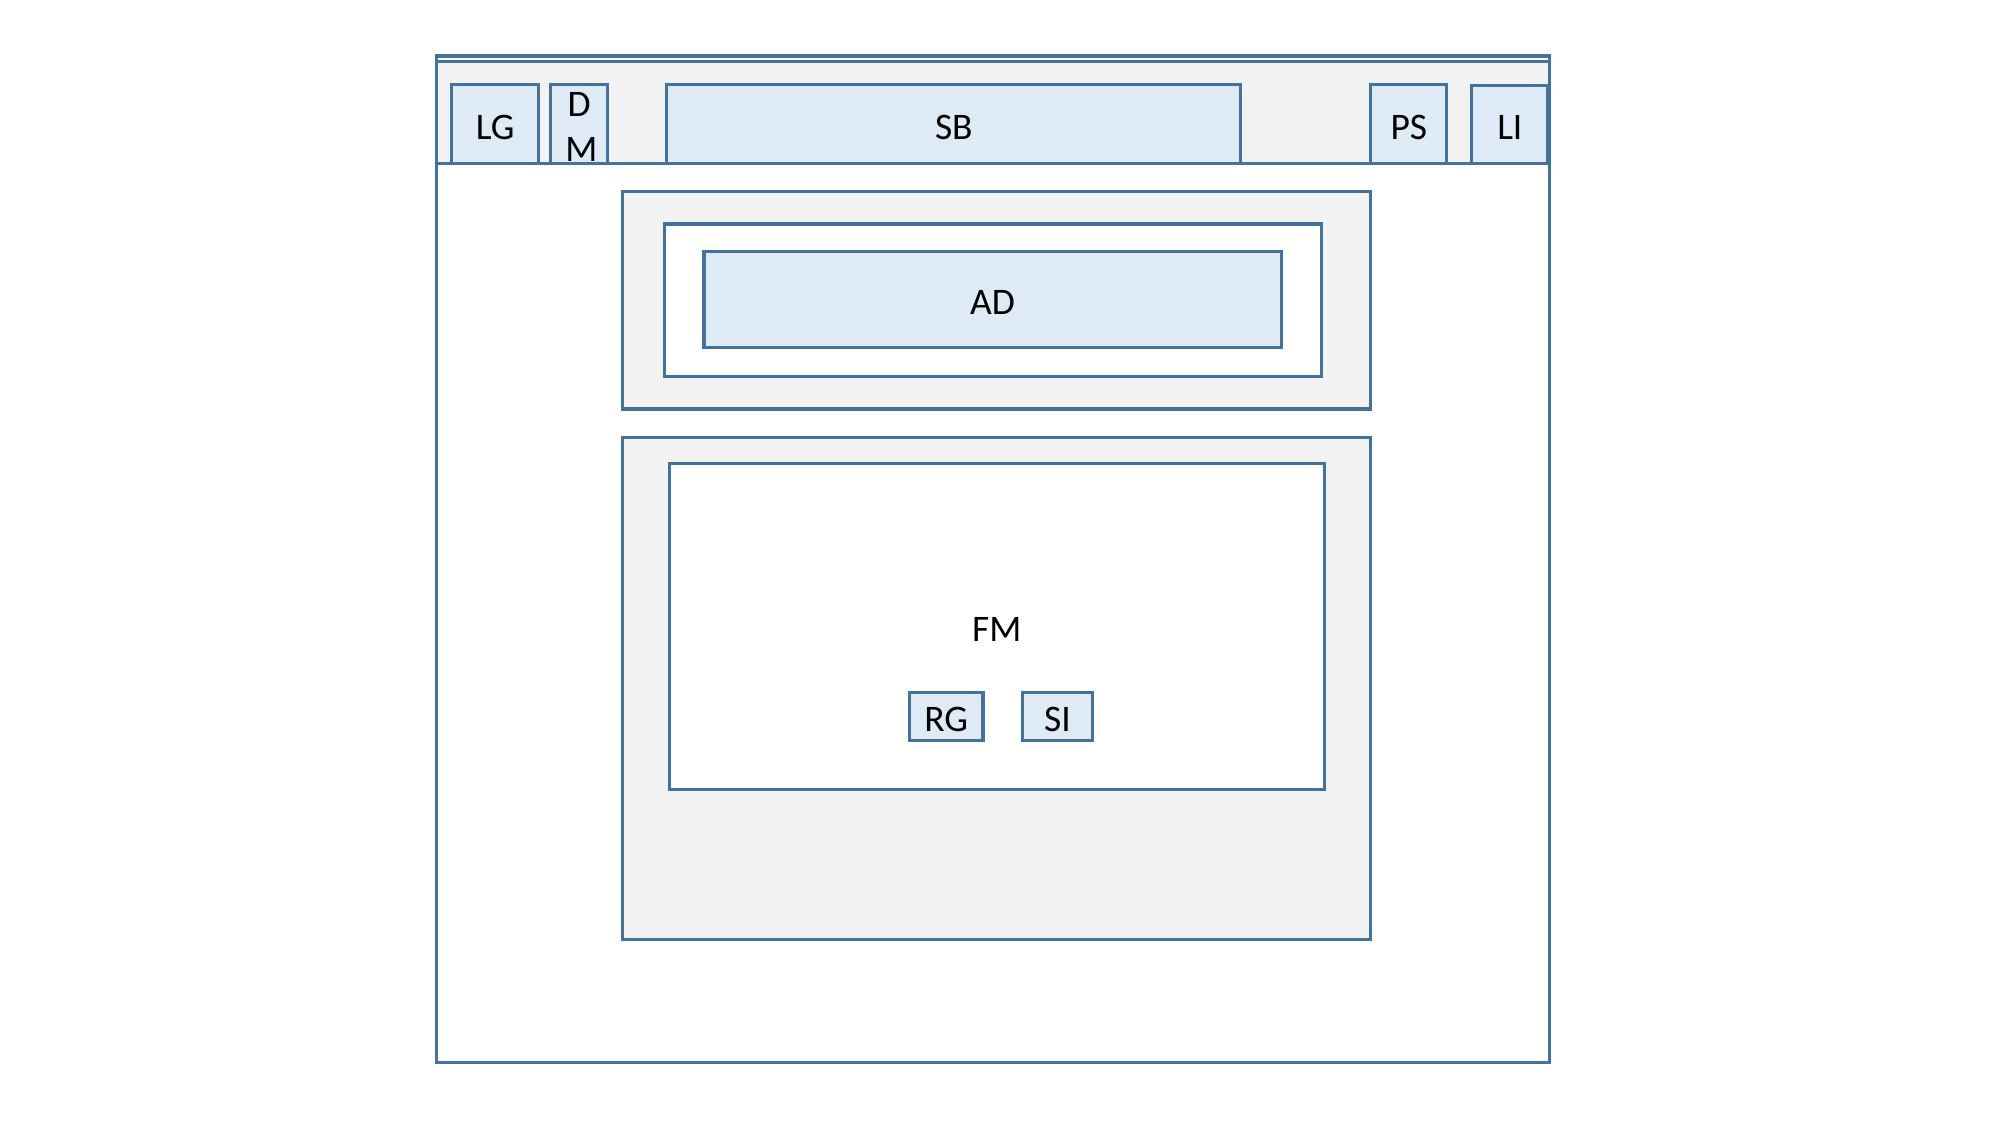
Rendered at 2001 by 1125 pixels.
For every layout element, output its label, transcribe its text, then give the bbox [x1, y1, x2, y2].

text_box [435, 61, 1551, 164]
text_box SB [666, 84, 1242, 164]
text_box RG [908, 691, 984, 741]
text_box SI [1022, 691, 1093, 741]
text_box FM [668, 462, 1325, 791]
text_box [663, 223, 1323, 378]
text_box PS [1370, 84, 1448, 164]
text_box [435, 164, 1551, 1063]
text_box LI [1471, 84, 1549, 165]
text_box DM [550, 84, 608, 164]
text_box [622, 191, 1372, 410]
text_box LG [451, 84, 540, 164]
text_box [622, 437, 1372, 940]
text_box [435, 55, 1551, 61]
text_box AD [703, 250, 1282, 349]
